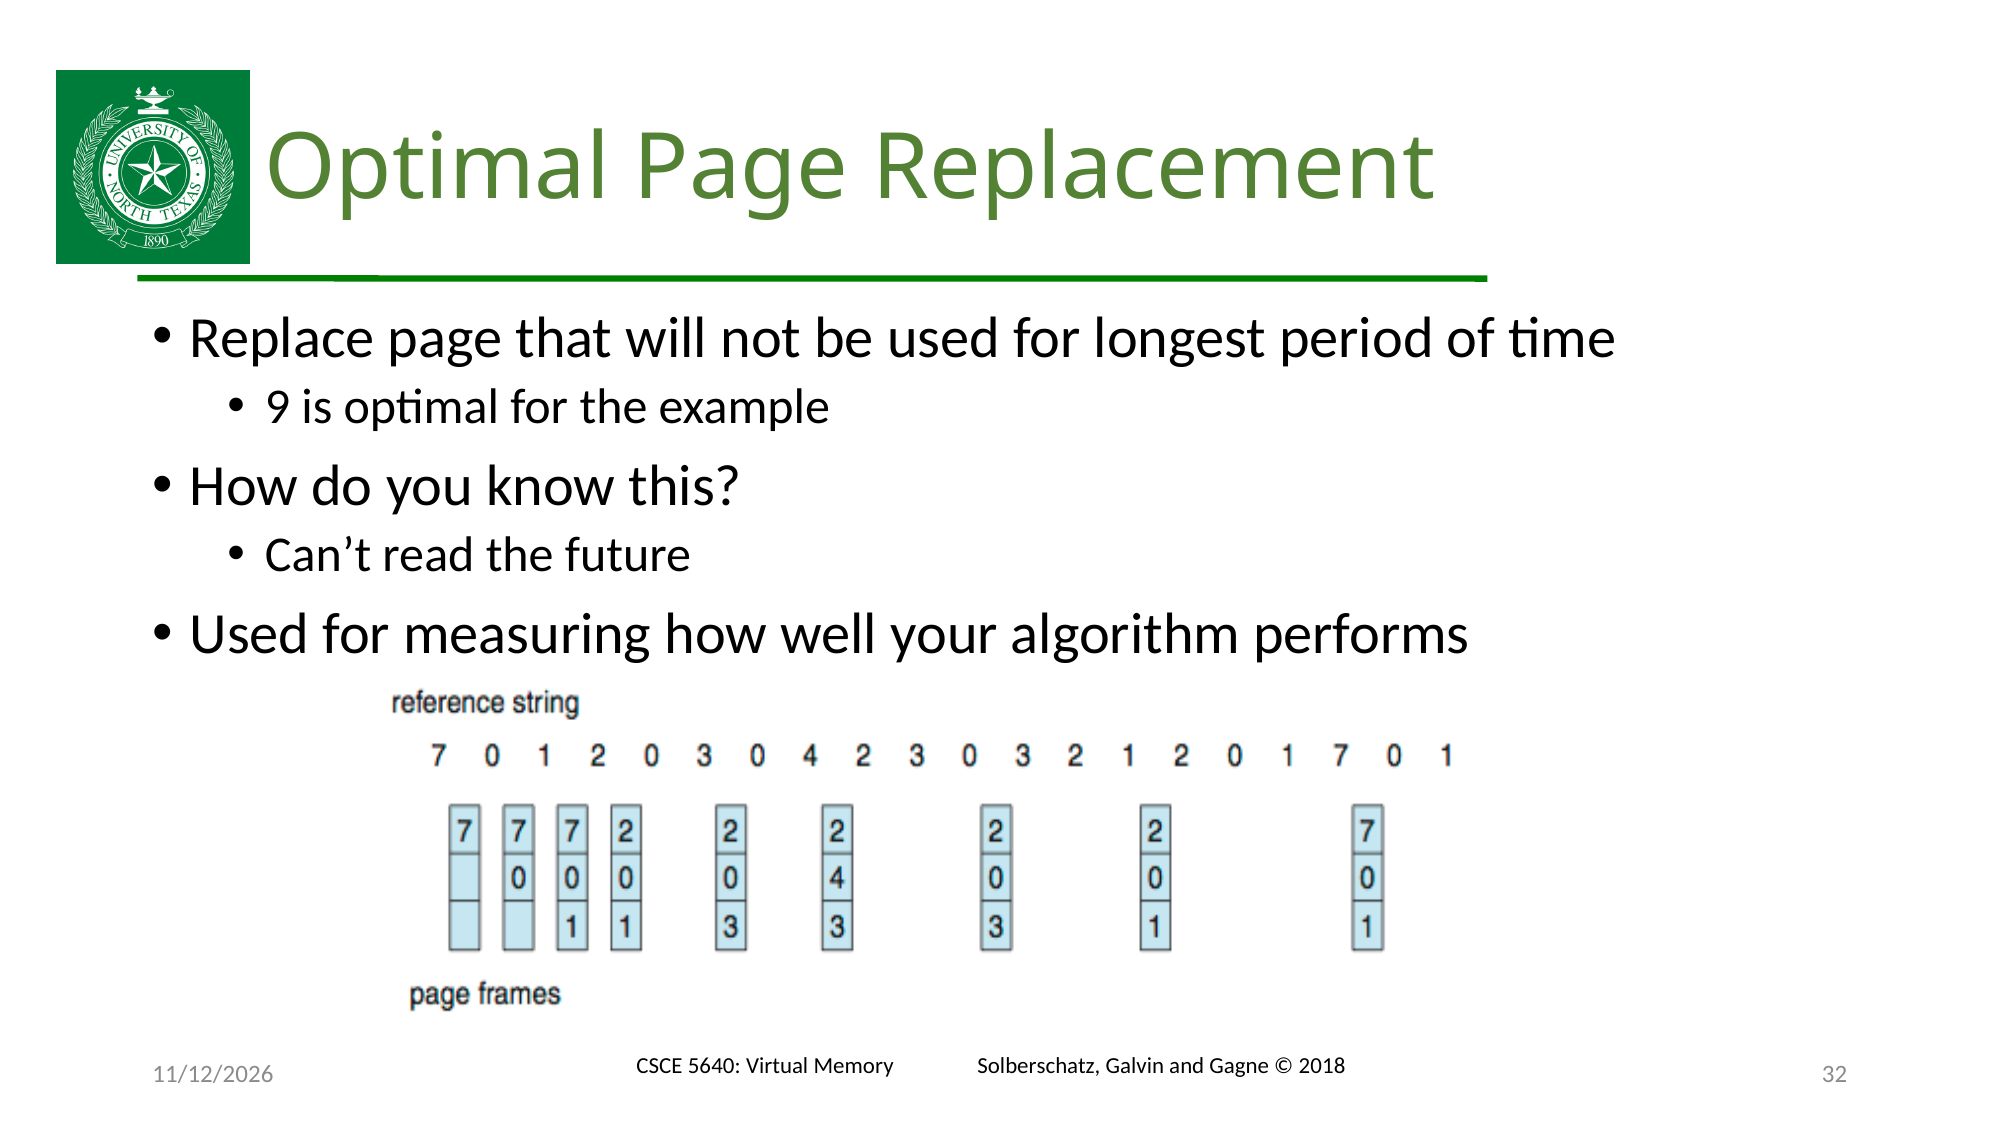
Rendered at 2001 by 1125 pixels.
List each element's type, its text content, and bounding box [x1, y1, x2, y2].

picture [56, 70, 249, 264]
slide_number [137, 1042, 588, 1103]
title Optimal Page Replacement [249, 59, 1863, 278]
list Replace page that will not be used for longest period of time 9 is optimal for the example How do you know this? Can’t read the future Used for measuring how well your algorithm performs [137, 299, 1863, 1014]
footer CSCE 5640: Virtual Memory Solberschatz, Galvin and Gagne © 2018 [621, 1047, 1394, 1103]
picture [361, 671, 1478, 1047]
slide_number 32 [1412, 1042, 1863, 1103]
